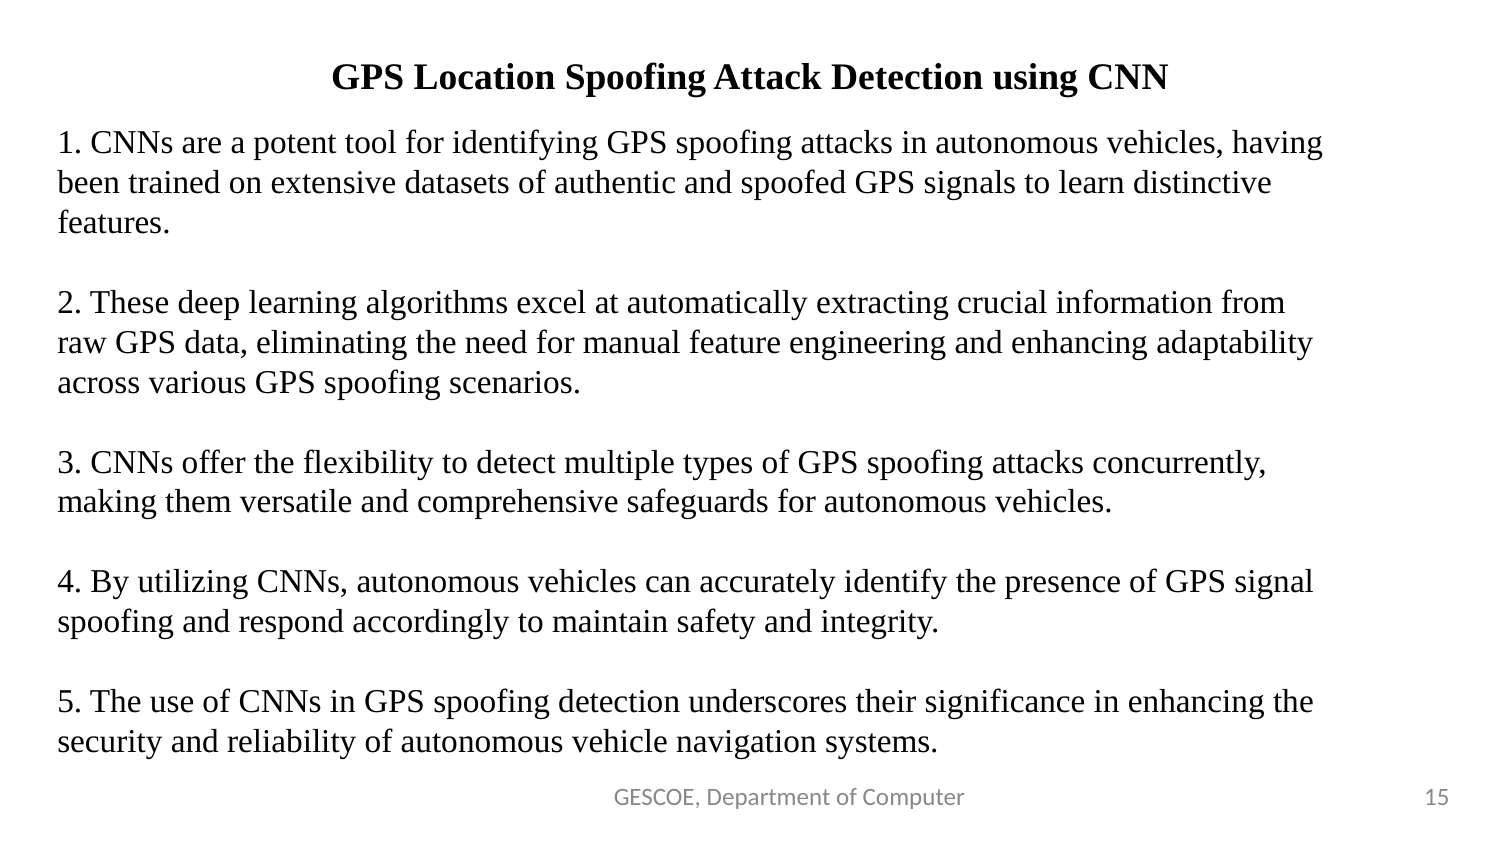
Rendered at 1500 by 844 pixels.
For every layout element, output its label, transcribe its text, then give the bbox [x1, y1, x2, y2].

text_box ‹#› [1114, 765, 1465, 826]
text_box GPS Location Spoofing Attack Detection using CNN [0, 44, 1500, 105]
text_box GESCOE, Department of Computer [552, 765, 1028, 826]
text_box 1. CNNs are a potent tool for identifying GPS spoofing attacks in autonomous vehicles, having been trained on extensive datasets of authentic and spoofed GPS signals to learn distinctive features. 2. These deep learning algorithms excel at automatically extracting crucial information from raw GPS data, eliminating the need for manual feature engineering and enhancing adaptability across various GPS spoofing scenarios. 3. CNNs offer the flexibility to detect multiple types of GPS spoofing attacks concurrently, making them versatile and comprehensive safeguards for autonomous vehicles. 4. By utilizing CNNs, autonomous vehicles can accurately identify the presence of GPS signal spoofing and respond accordingly to maintain safety and integrity. 5. The use of CNNs in GPS spoofing detection underscores their significance in enhancing the security and reliability of autonomous vehicle navigation systems. [42, 105, 1361, 469]
